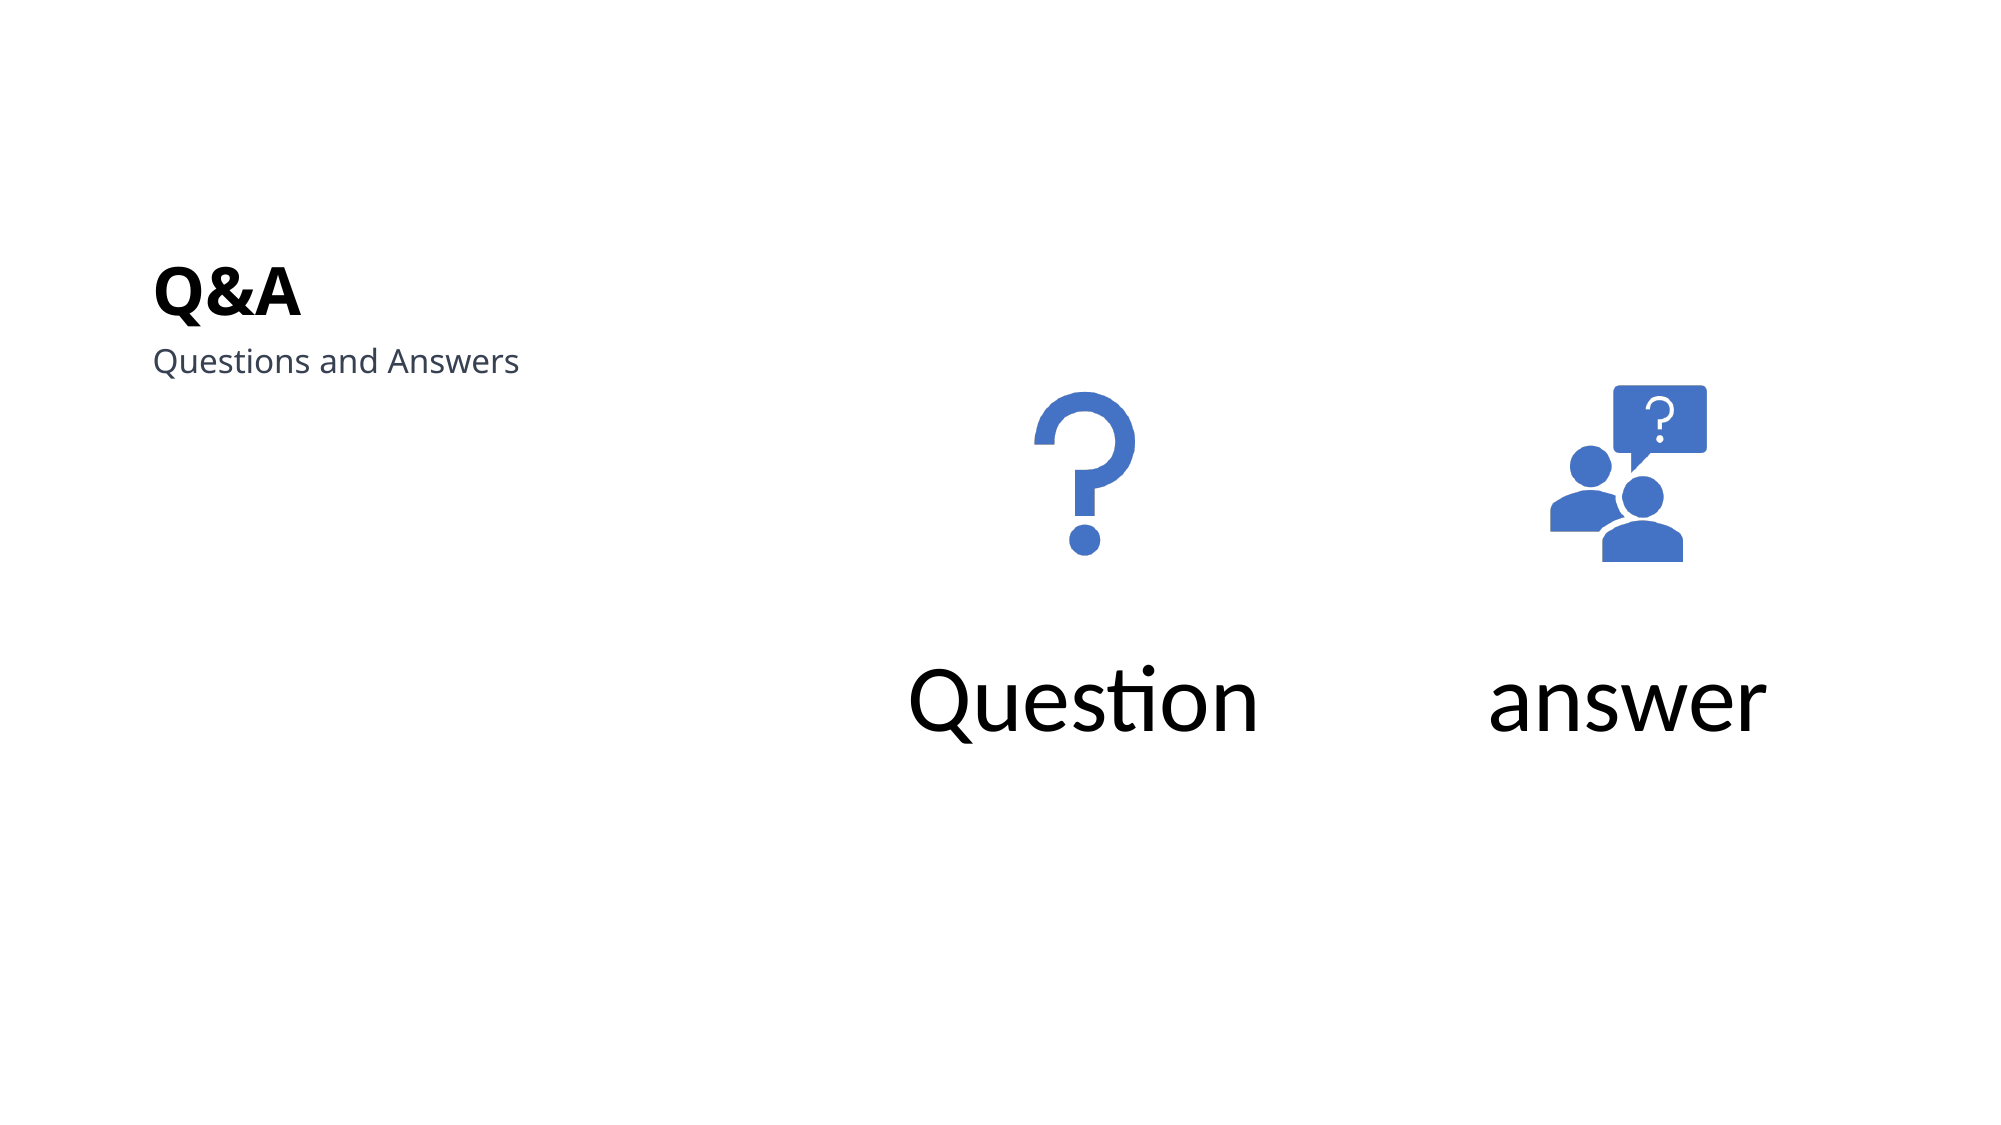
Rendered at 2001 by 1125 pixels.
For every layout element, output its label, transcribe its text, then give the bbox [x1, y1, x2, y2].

title Q&A [137, 75, 783, 337]
list Questions and Answers [137, 337, 783, 963]
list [850, 161, 1863, 962]
